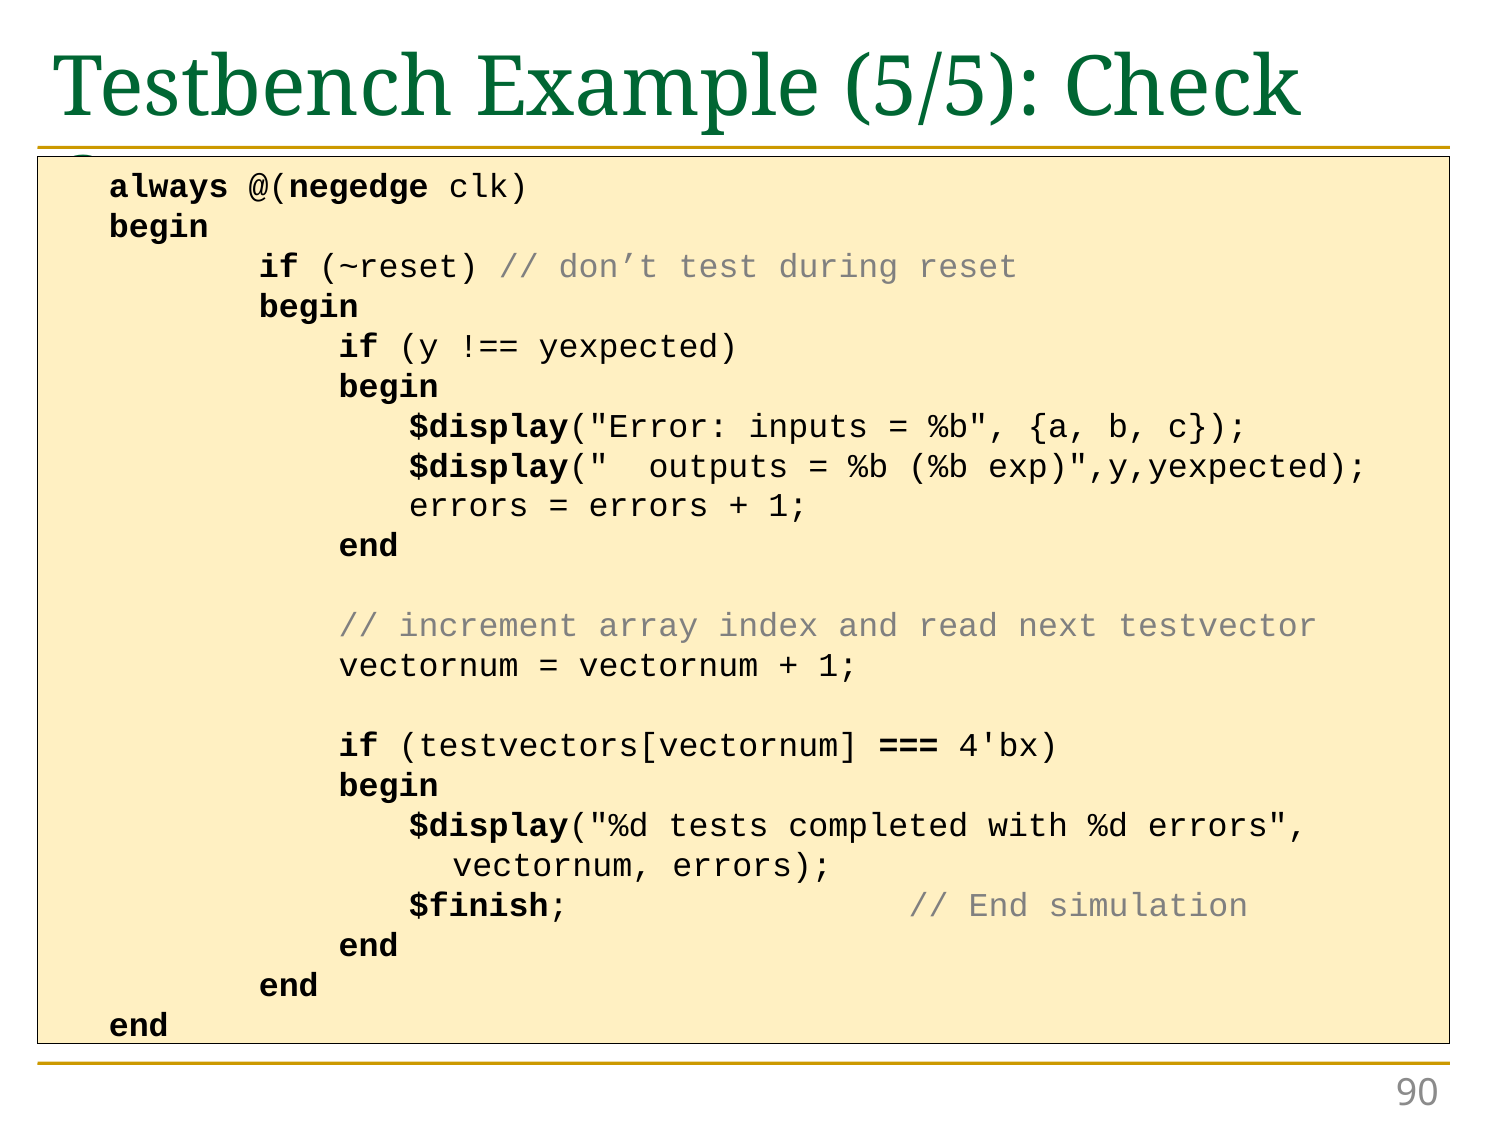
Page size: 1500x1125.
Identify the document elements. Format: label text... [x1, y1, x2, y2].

text_box always @(negedge clk) begin if (~reset) // don’t test during reset begin if (y !== yexpected) begin $display("Error: inputs = %b", {a, b, c}); $display(" outputs = %b (%b exp)",y,yexpected); errors = errors + 1; end // increment array index and read next testvector vectornum = vectornum + 1; if (testvectors[vectornum] === 4'bx) begin $display("%d tests completed with %d errors", vectornum, errors); $finish; // End simulation end end end [37, 156, 1450, 1044]
title Testbench Example (5/5): Check Outputs [37, 24, 1450, 156]
slide_number 90 [1116, 1063, 1454, 1124]
